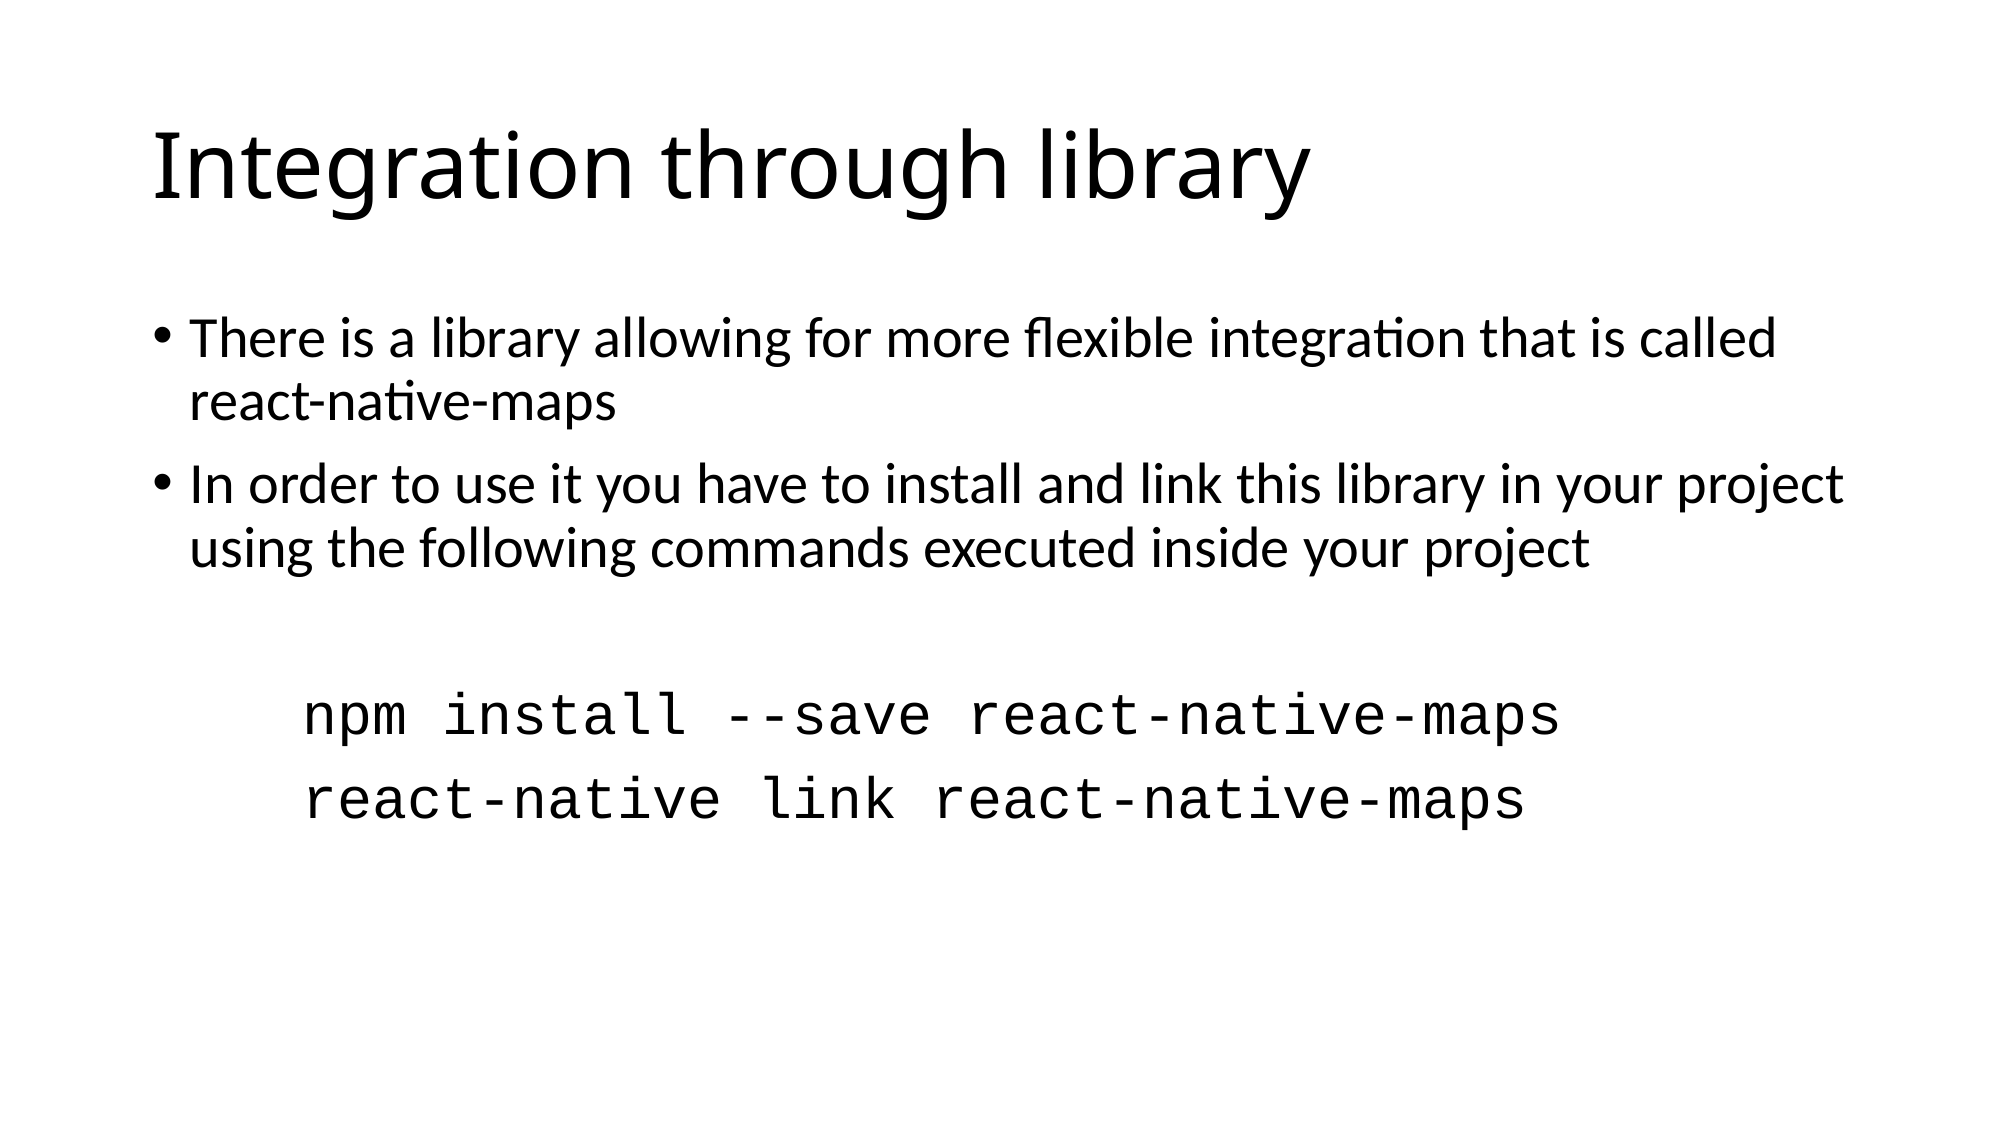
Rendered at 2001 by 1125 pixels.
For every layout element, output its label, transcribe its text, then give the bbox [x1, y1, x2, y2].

title Integration through library [137, 59, 1863, 278]
list There is a library allowing for more flexible integration that is called react-native-maps In order to use it you have to install and link this library in your project using the following commands executed inside your project npm install --save react-native-maps react-native link react-native-maps [137, 299, 1863, 1014]
